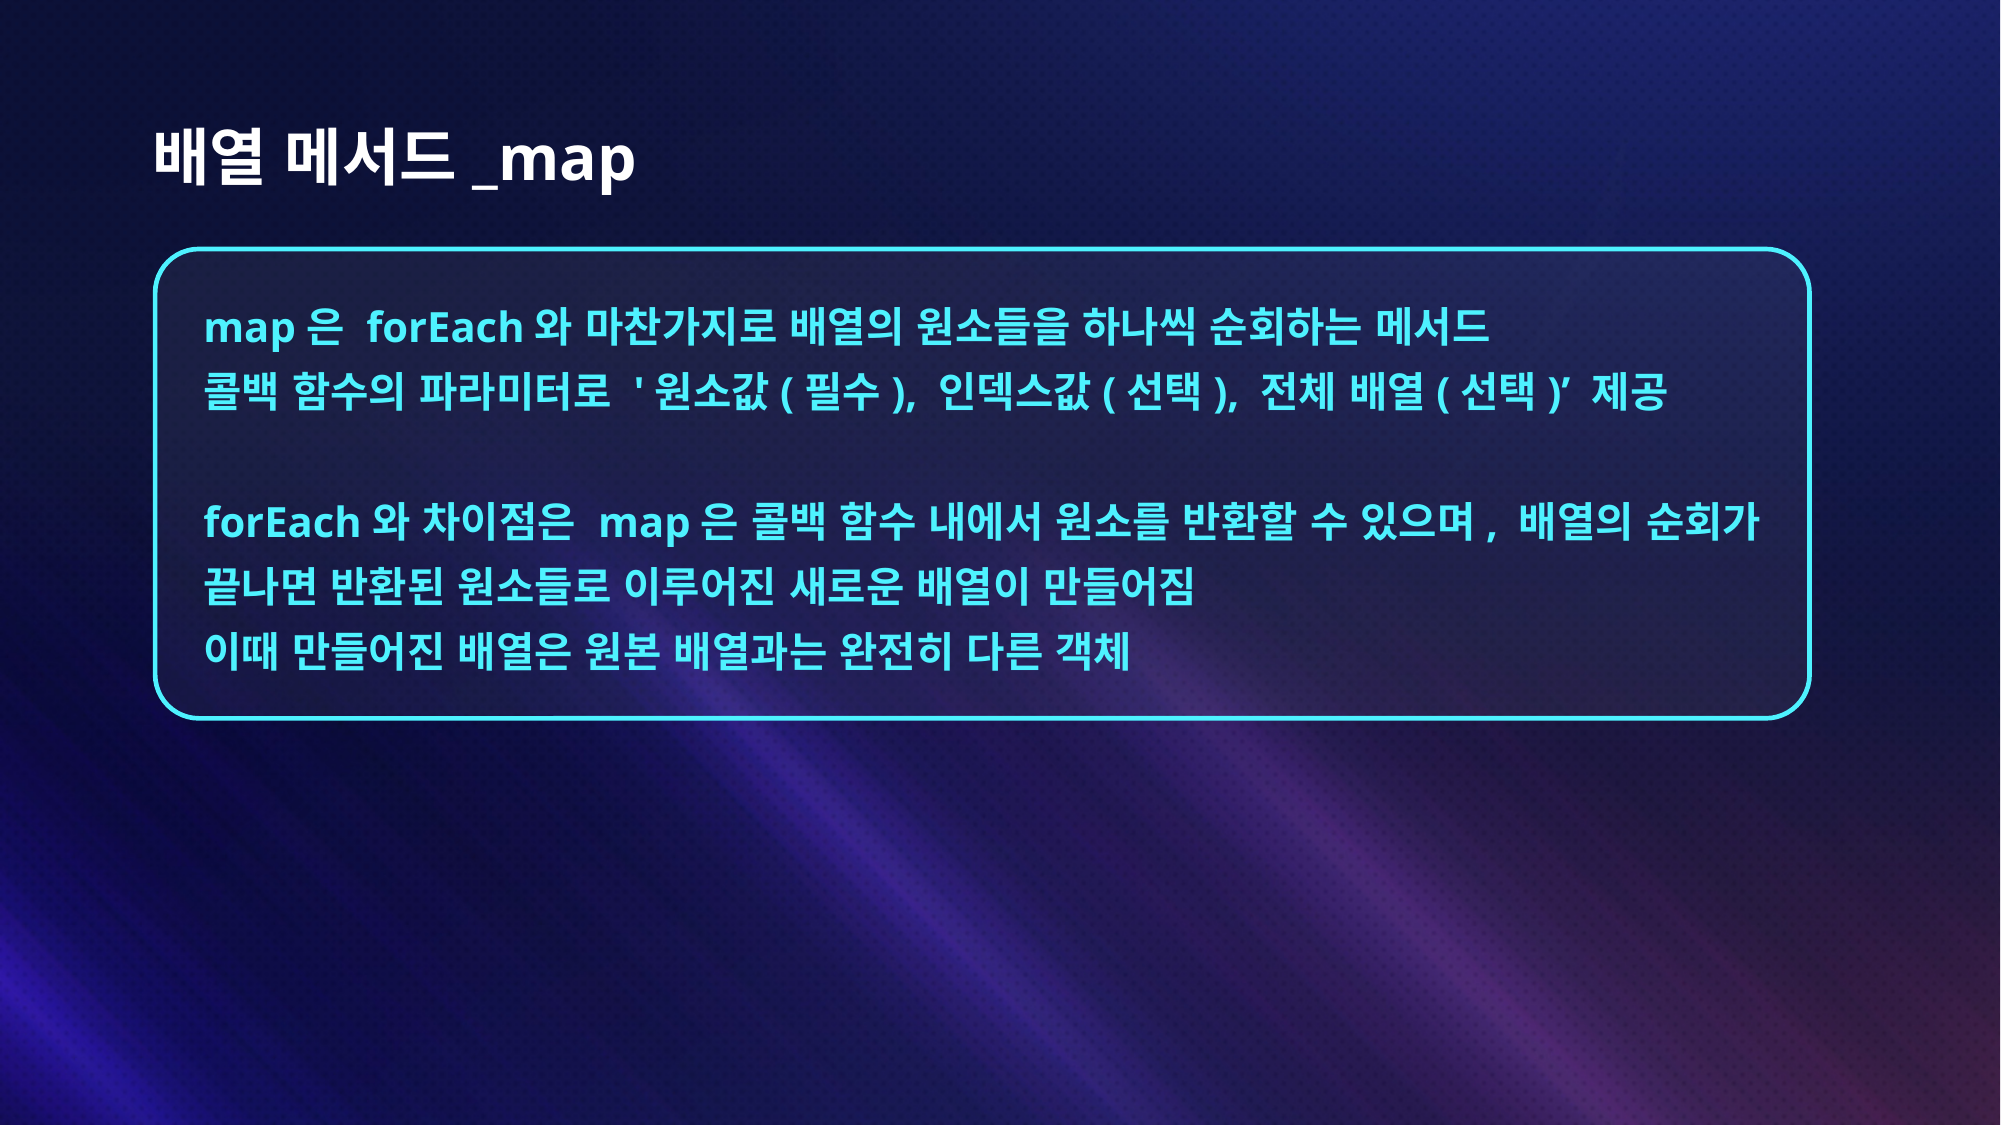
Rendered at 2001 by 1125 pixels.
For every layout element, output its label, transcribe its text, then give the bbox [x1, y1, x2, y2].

text_box map은 forEach와 마찬가지로 배열의 원소들을 하나씩 순회하는 메서드 콜백 함수의 파라미터로 '원소값(필수), 인덱스값(선택), 전체 배열(선택)’ 제공 forEach와 차이점은 map은 콜백 함수 내에서 원소를 반환할 수 있으며, 배열의 순회가 끝나면 반환된 원소들로 이루어진 새로운 배열이 만들어짐 이때 만들어진 배열은 원본 배열과는 완전히 다른 객체 [154, 247, 1811, 720]
title 배열 메서드_map [137, 105, 1863, 216]
picture [0, 0, 2001, 1125]
